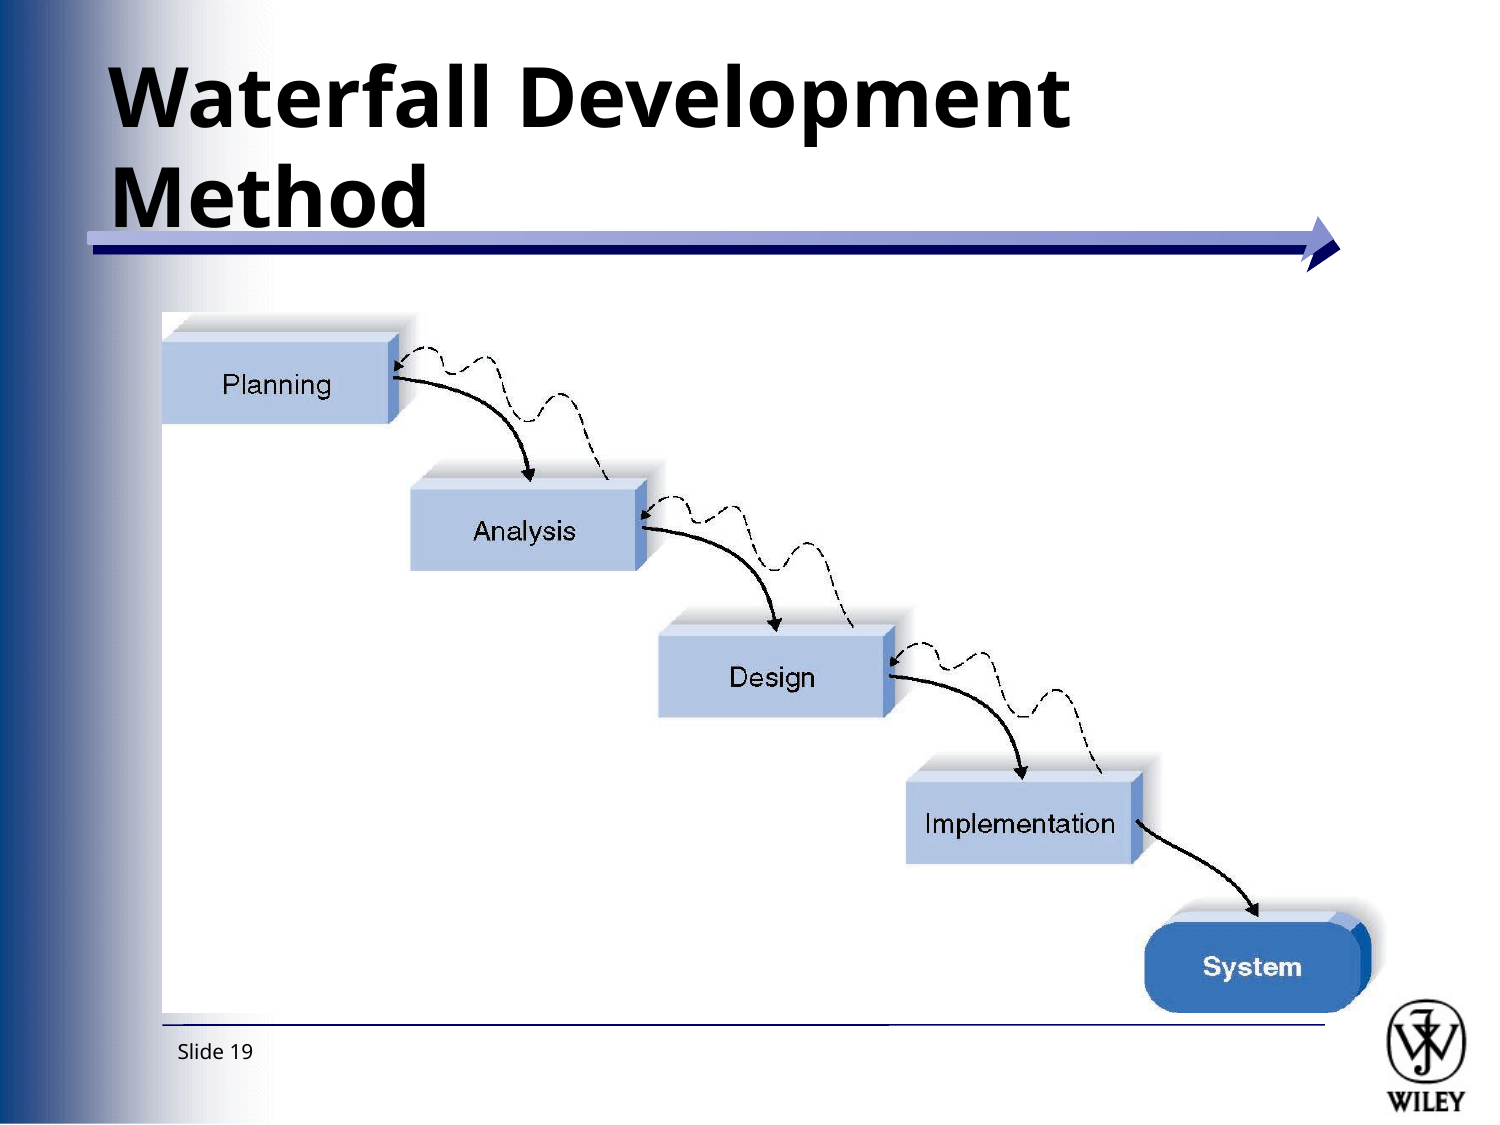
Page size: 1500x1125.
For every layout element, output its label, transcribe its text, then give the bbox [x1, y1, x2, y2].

picture [0, 0, 1473, 1125]
title Waterfall Development Method [93, 49, 1369, 238]
slide_number Slide 19 [162, 1024, 476, 1101]
